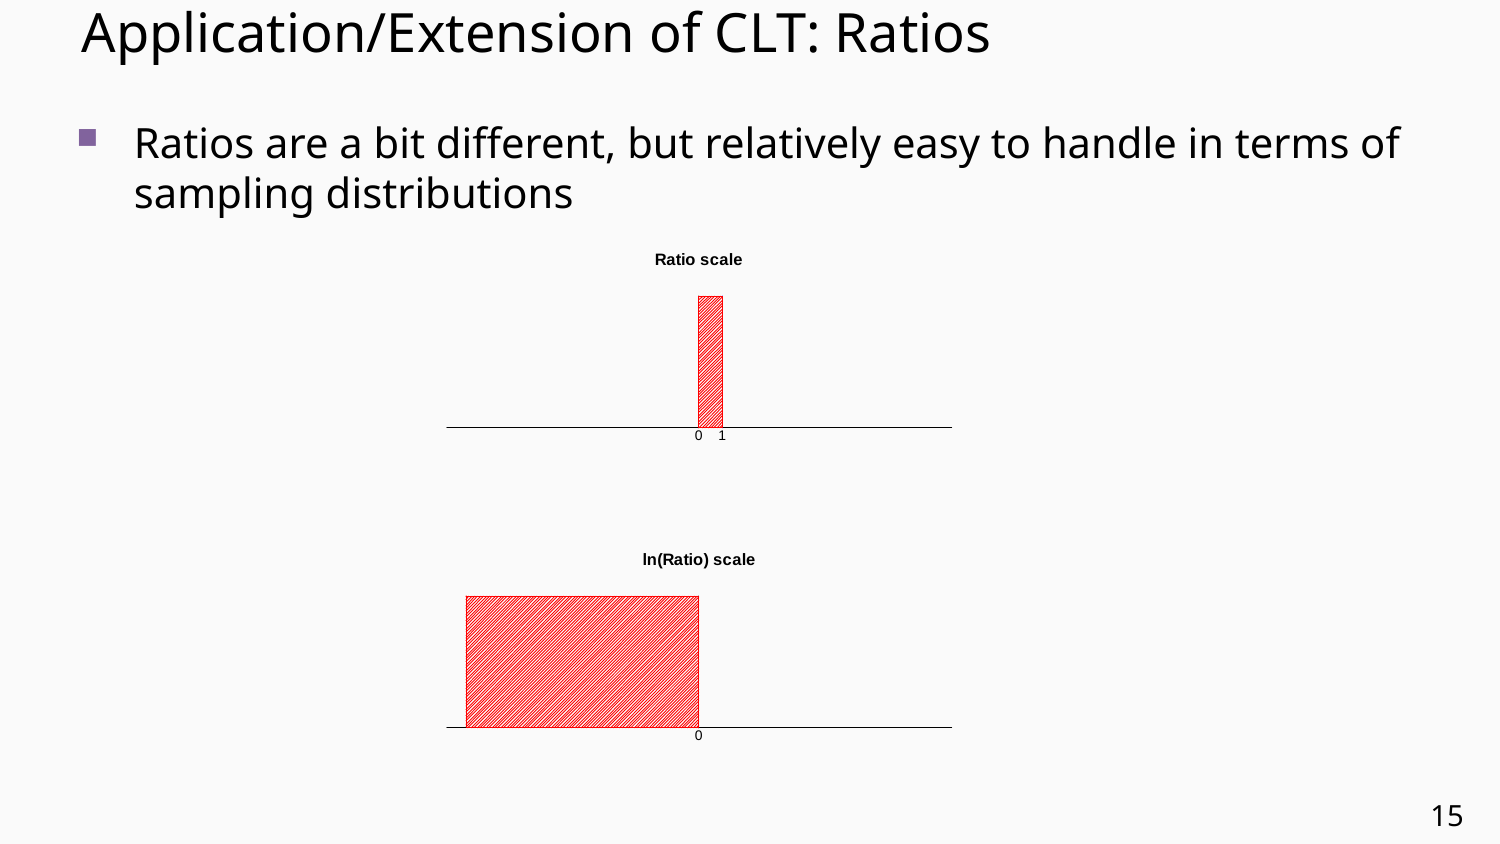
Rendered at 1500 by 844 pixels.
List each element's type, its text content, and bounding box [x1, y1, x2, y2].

title Application/Extension of CLT: Ratios [66, 16, 1444, 72]
slide_number 15 [1380, 789, 1480, 841]
list Ratios are a bit different, but relatively easy to handle in terms of sampling distributions [61, 108, 1439, 789]
picture [382, 226, 985, 827]
